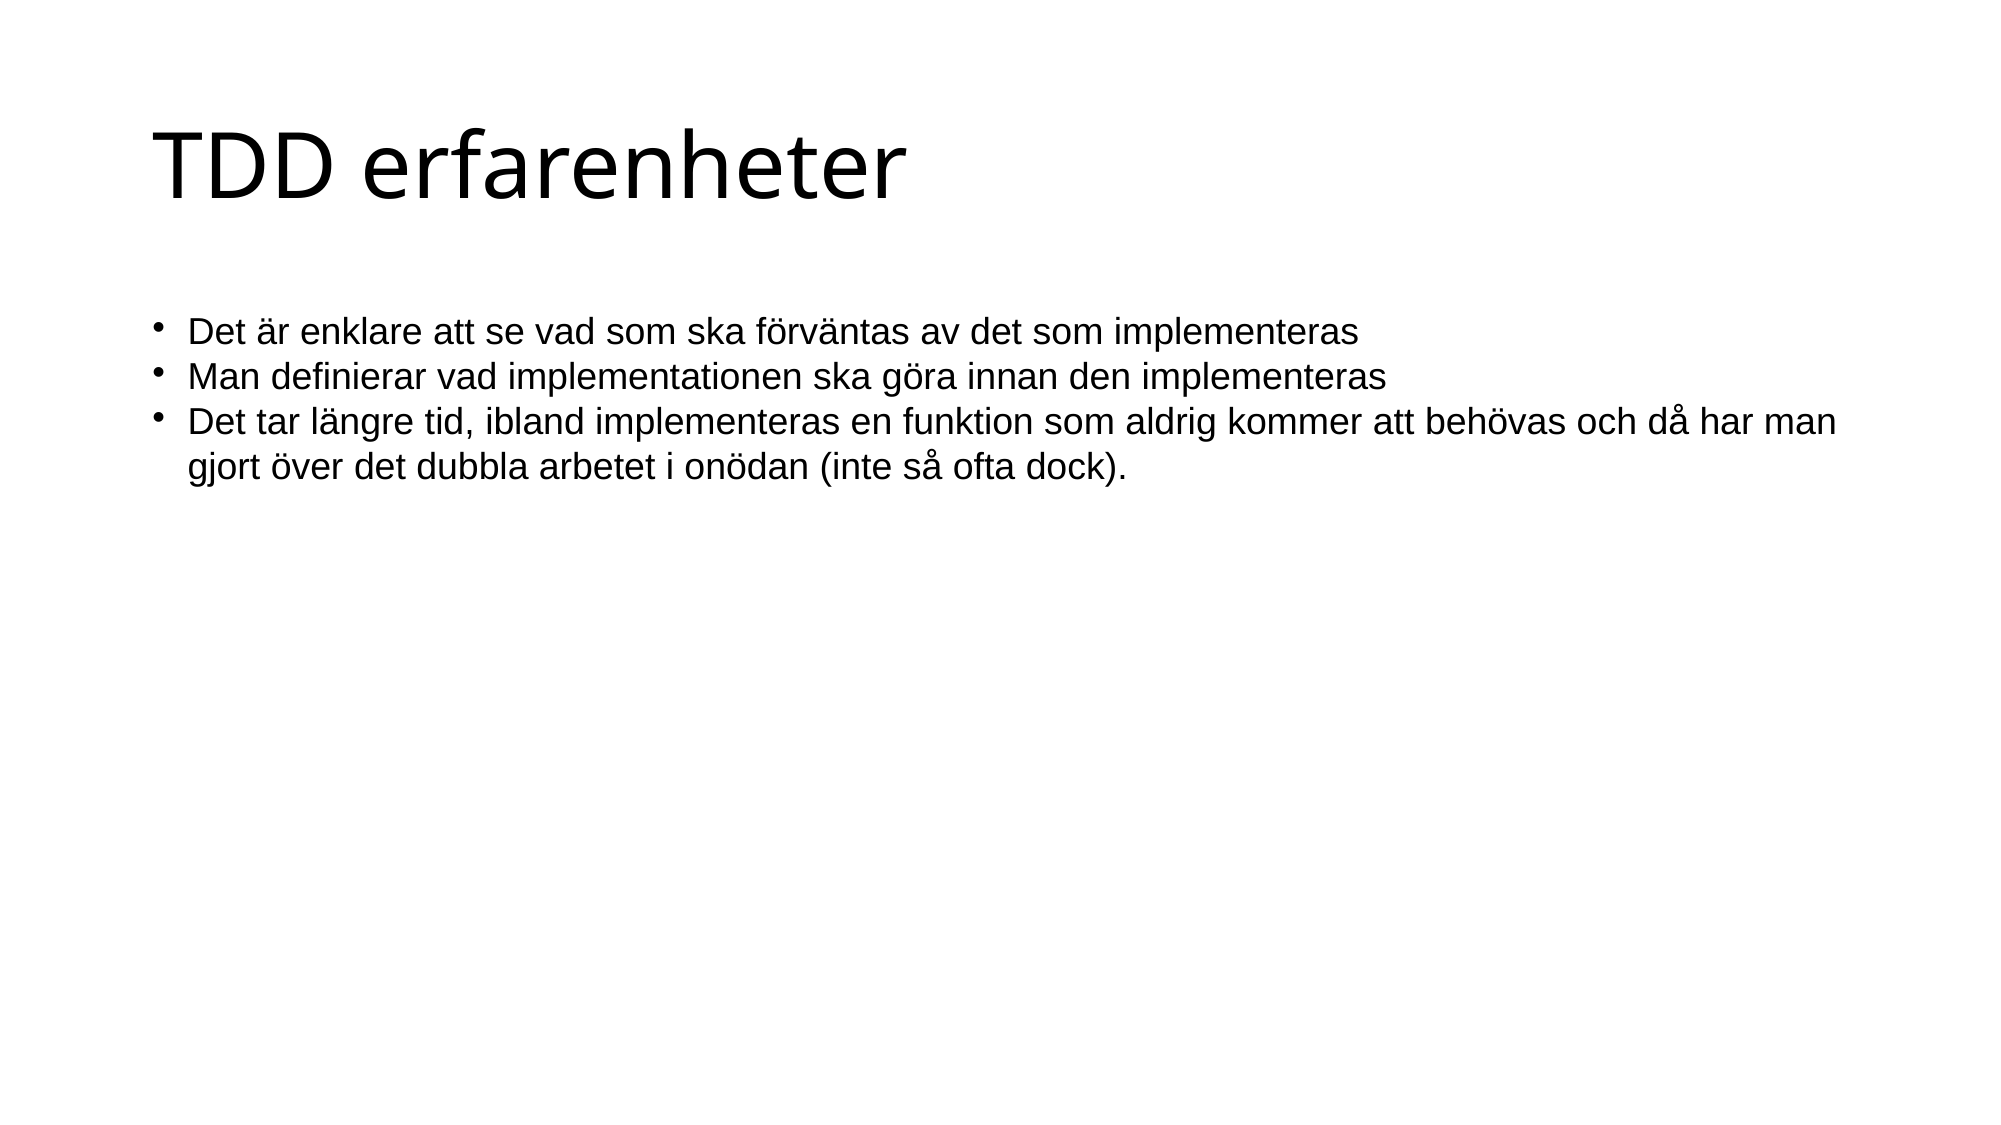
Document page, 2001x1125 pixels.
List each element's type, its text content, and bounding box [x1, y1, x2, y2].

text_box TDD erfarenheter [137, 59, 1863, 278]
text_box Det är enklare att se vad som ska förväntas av det som implementeras Man definierar vad implementationen ska göra innan den implementeras Det tar längre tid, ibland implementeras en funktion som aldrig kommer att behövas och då har man gjort över det dubbla arbetet i onödan (inte så ofta dock). [137, 299, 1863, 1014]
